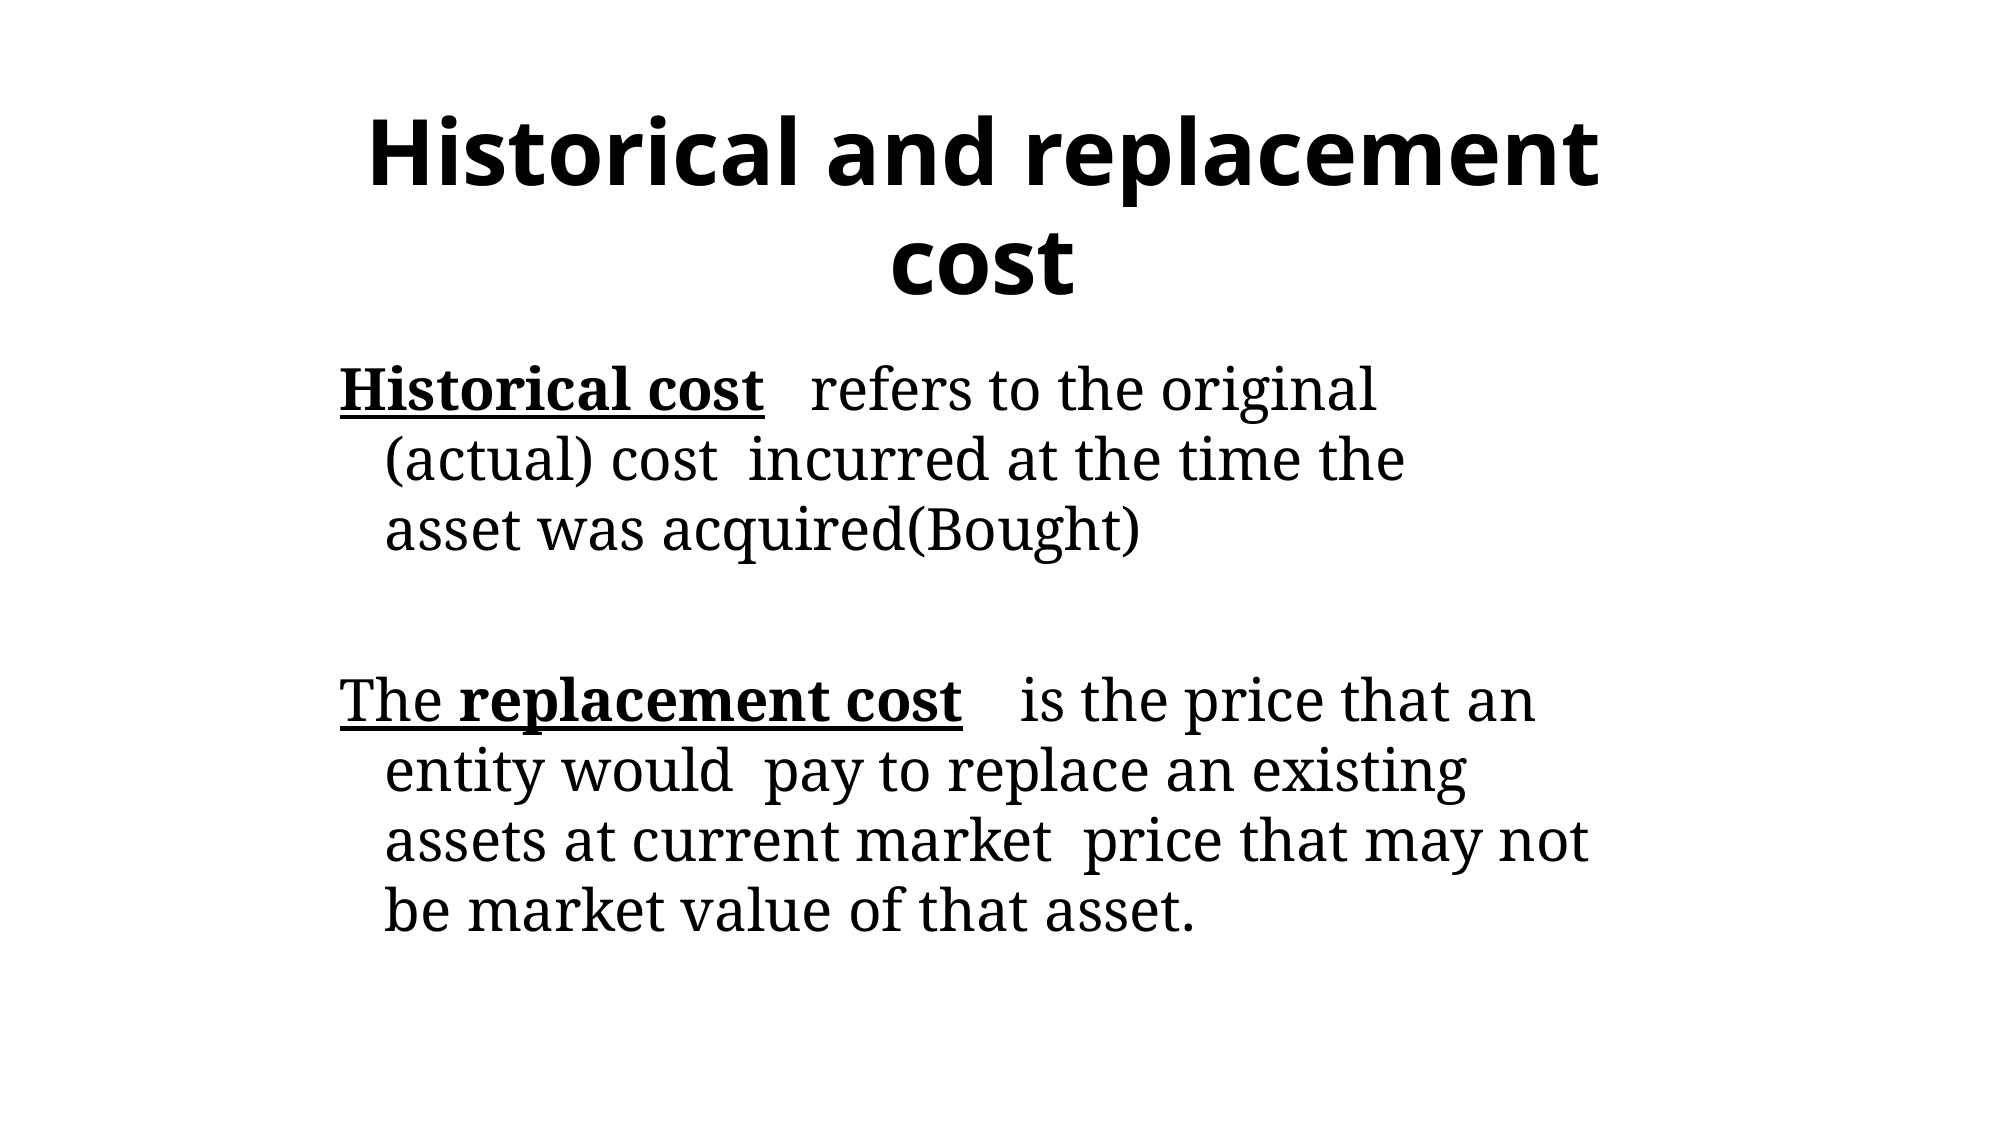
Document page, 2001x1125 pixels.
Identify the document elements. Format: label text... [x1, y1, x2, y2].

text_box Historical cost refers to the original (actual) cost incurred at the time the asset was acquired(Bought) The replacement cost is the price that an entity would pay to replace an existing assets at current market price that may not be market value of that asset. [337, 350, 1627, 944]
title Historical and replacement cost [314, 91, 1650, 314]
